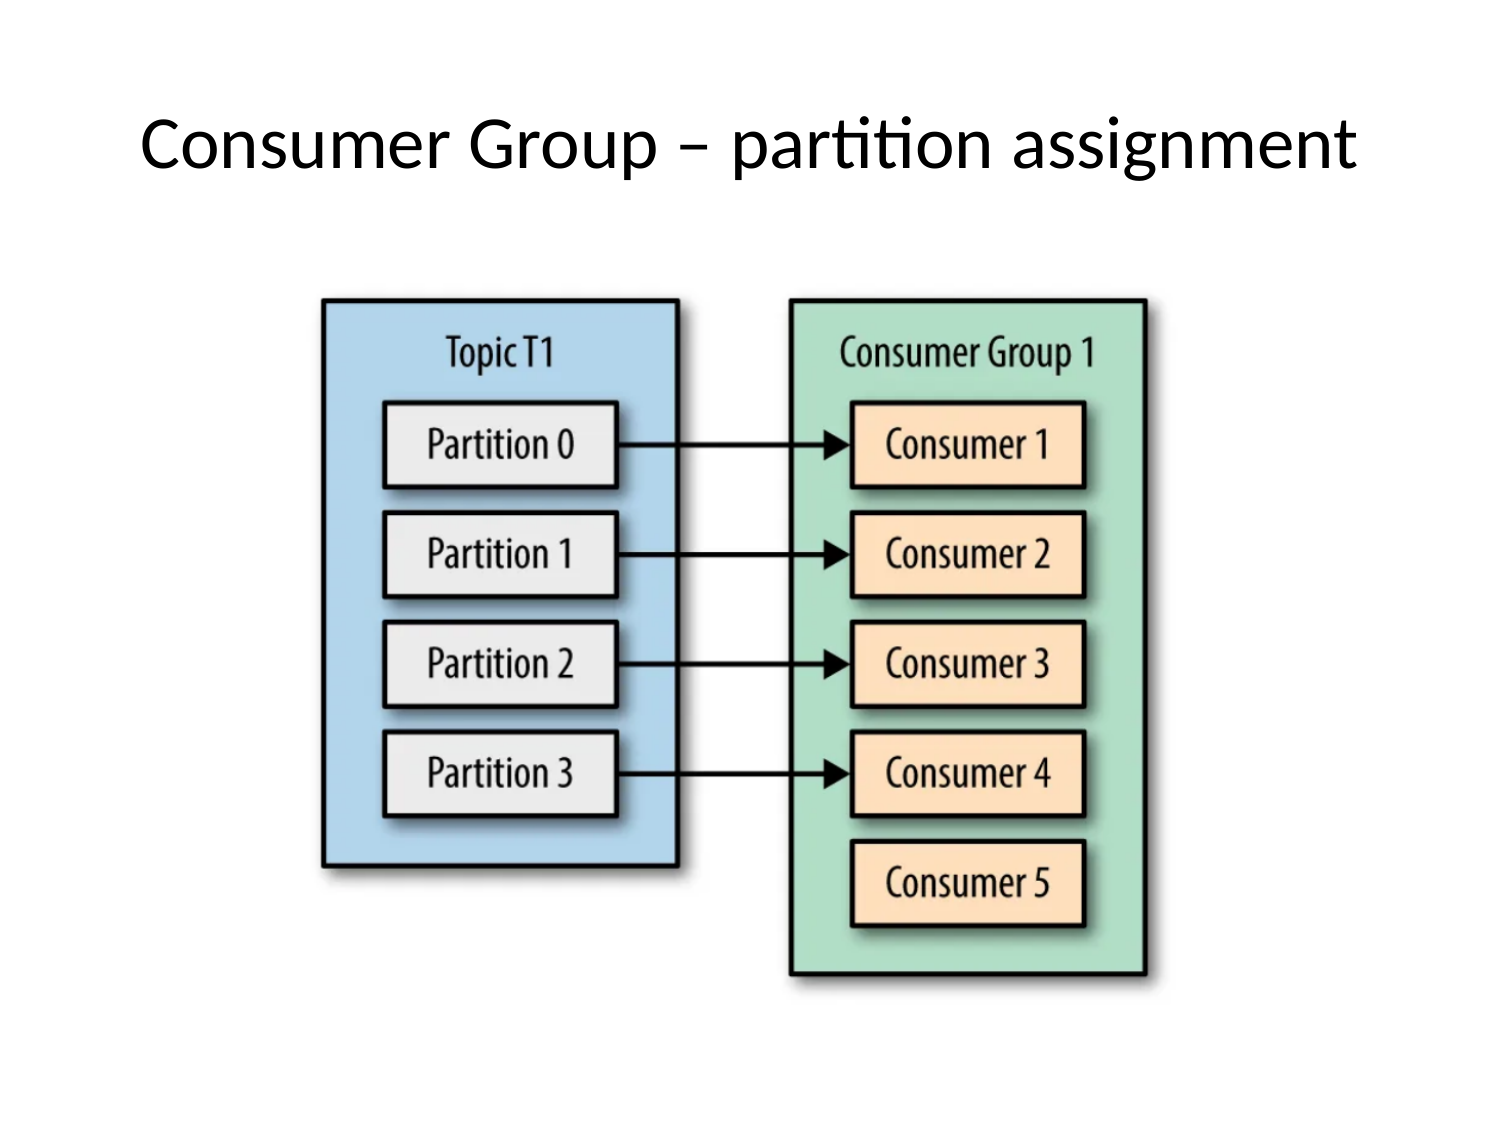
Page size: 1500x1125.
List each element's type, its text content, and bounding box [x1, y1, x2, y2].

title Consumer Group – partition assignment [75, 45, 1425, 233]
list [289, 262, 1210, 1006]
